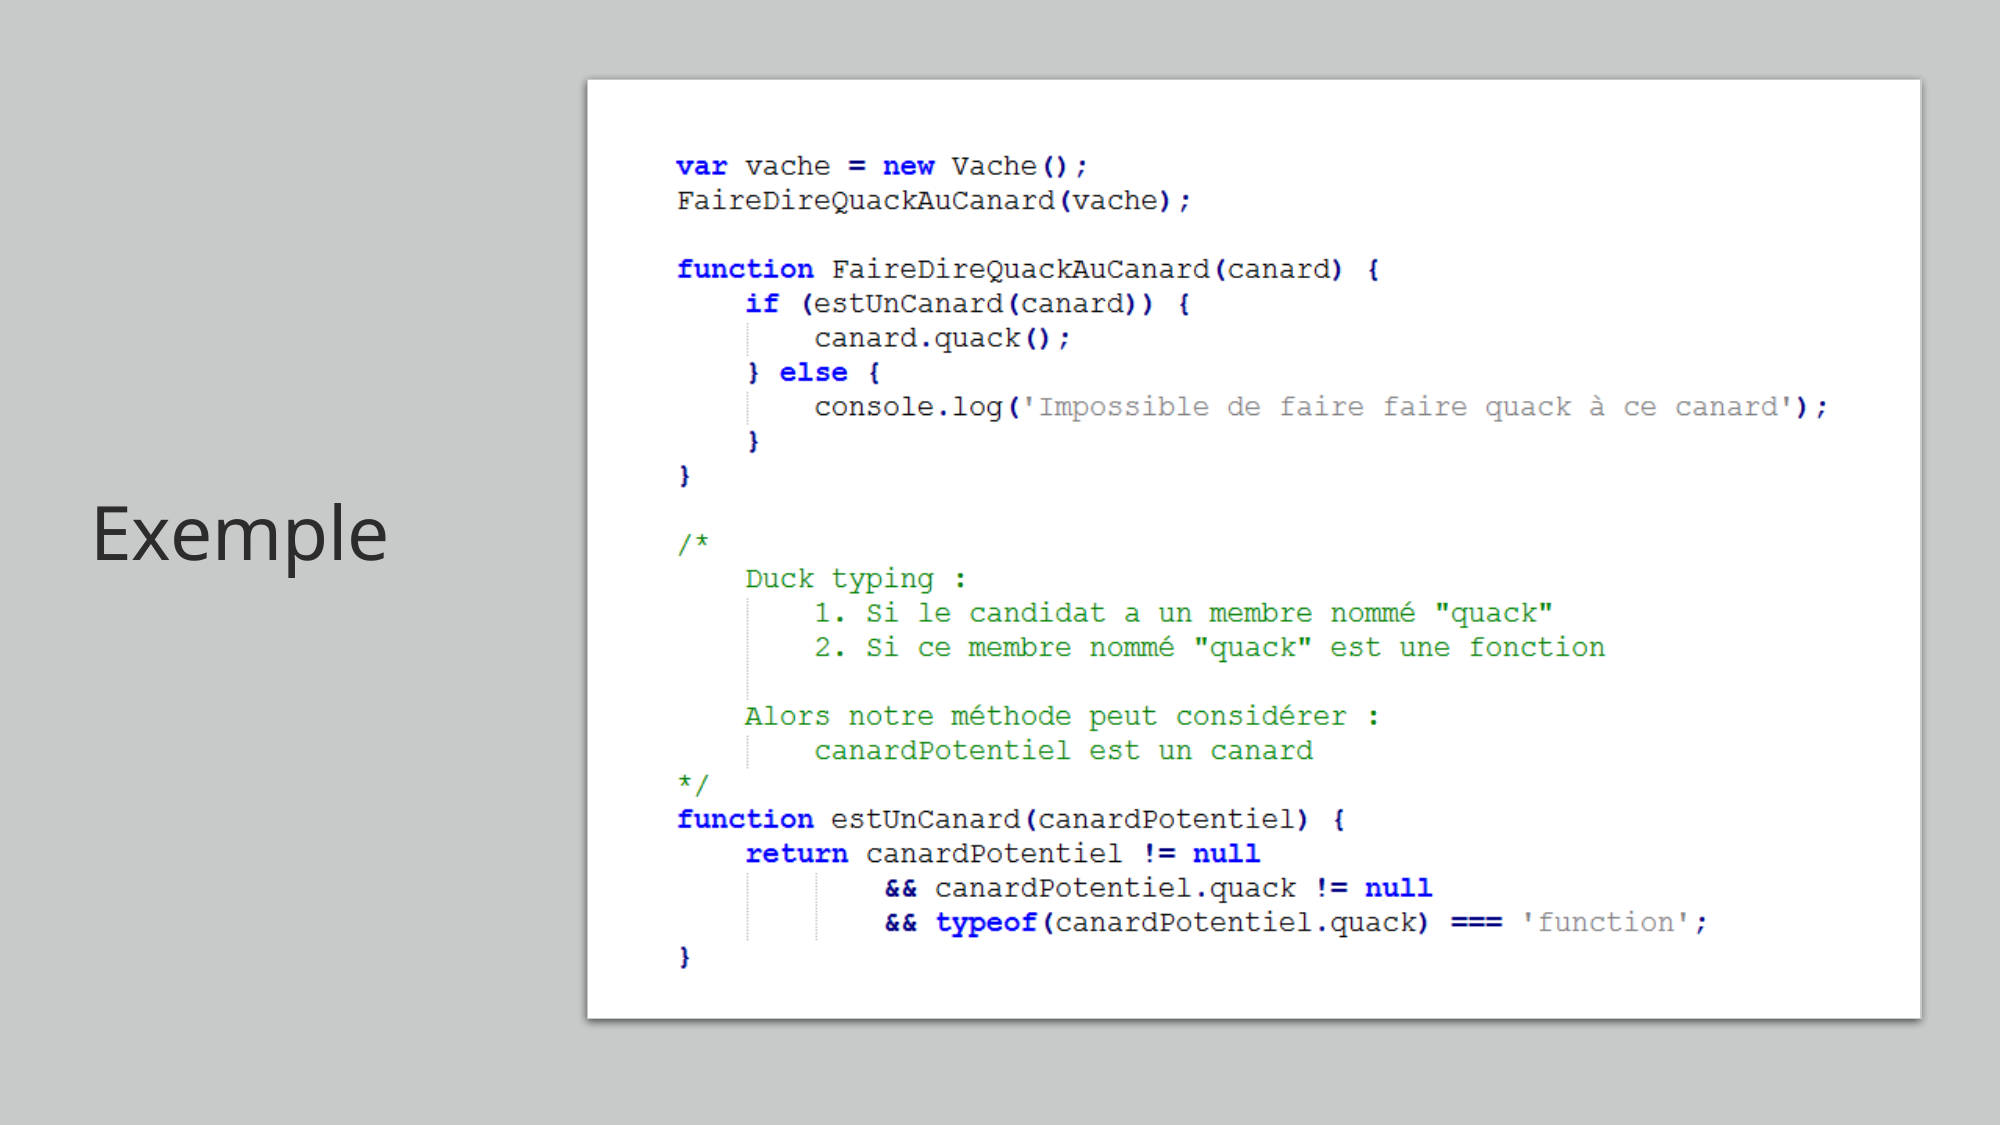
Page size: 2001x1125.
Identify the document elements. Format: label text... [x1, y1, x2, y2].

picture [675, 138, 1833, 986]
title Exemple [75, 104, 551, 968]
text_box [586, 78, 1922, 1019]
text_box [0, 0, 2000, 1125]
